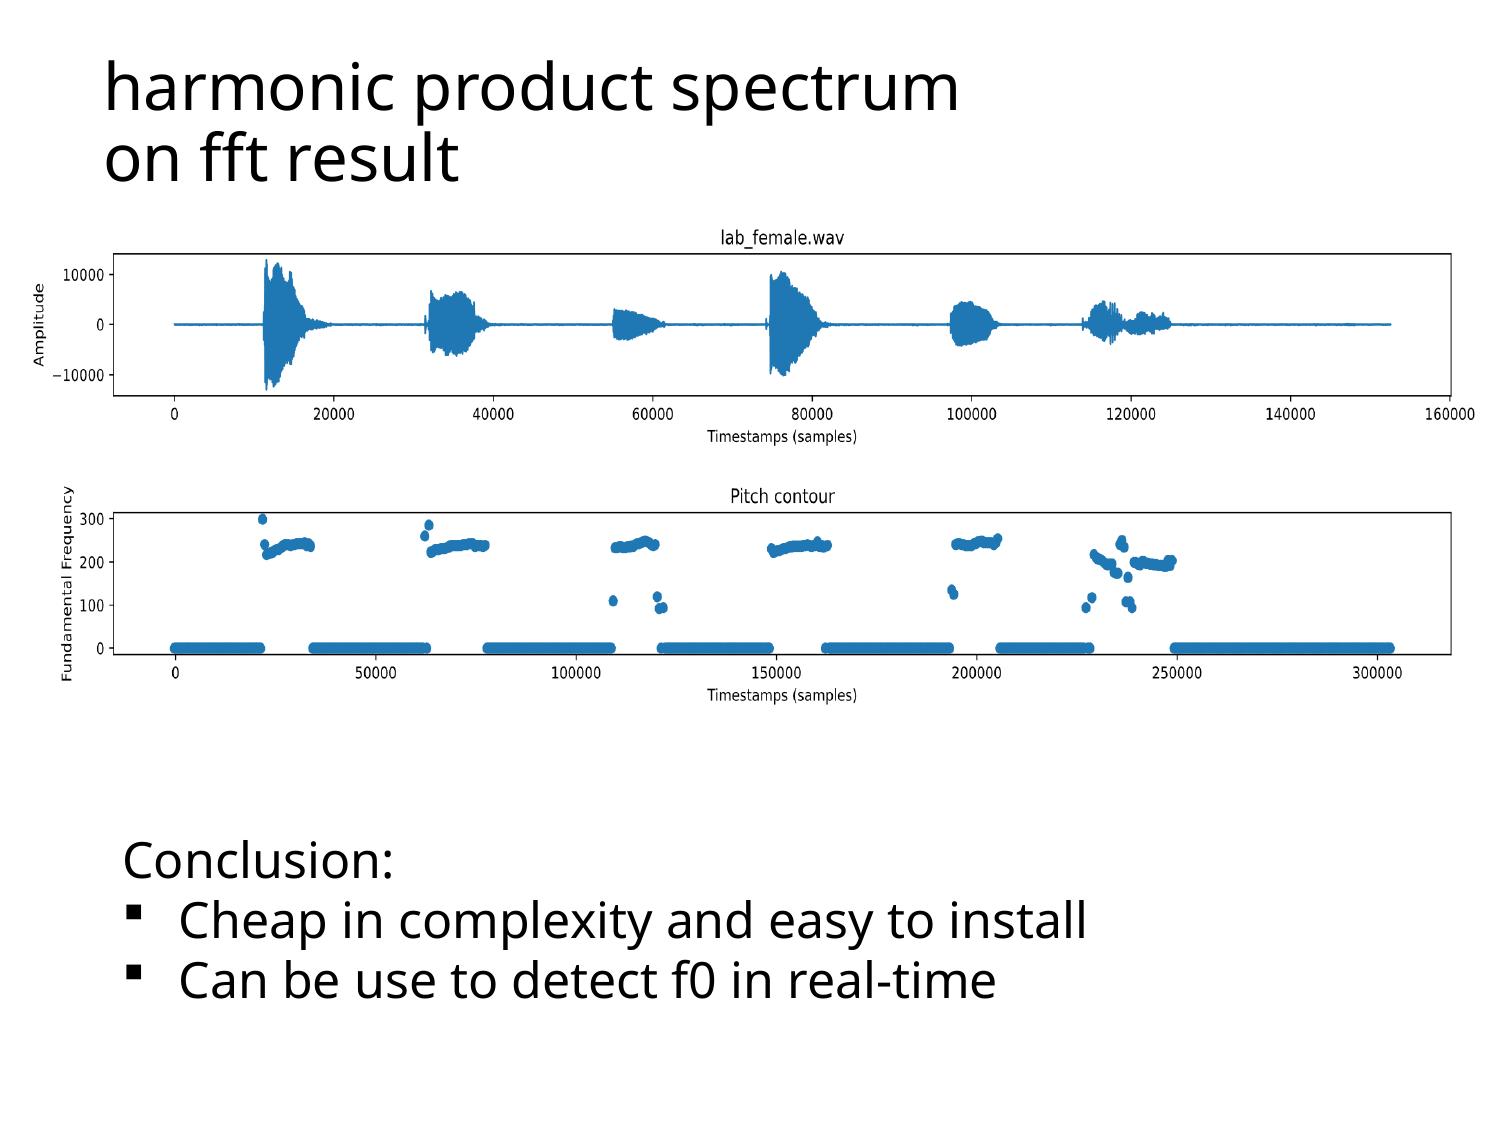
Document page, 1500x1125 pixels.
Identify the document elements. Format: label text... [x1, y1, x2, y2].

picture [8, 188, 1500, 735]
text_box Conclusion: Cheap in complexity and easy to install Can be use to detect f0 in real-time [107, 820, 1500, 1076]
text_box harmonic product spectrum on fft result [88, 46, 1005, 188]
